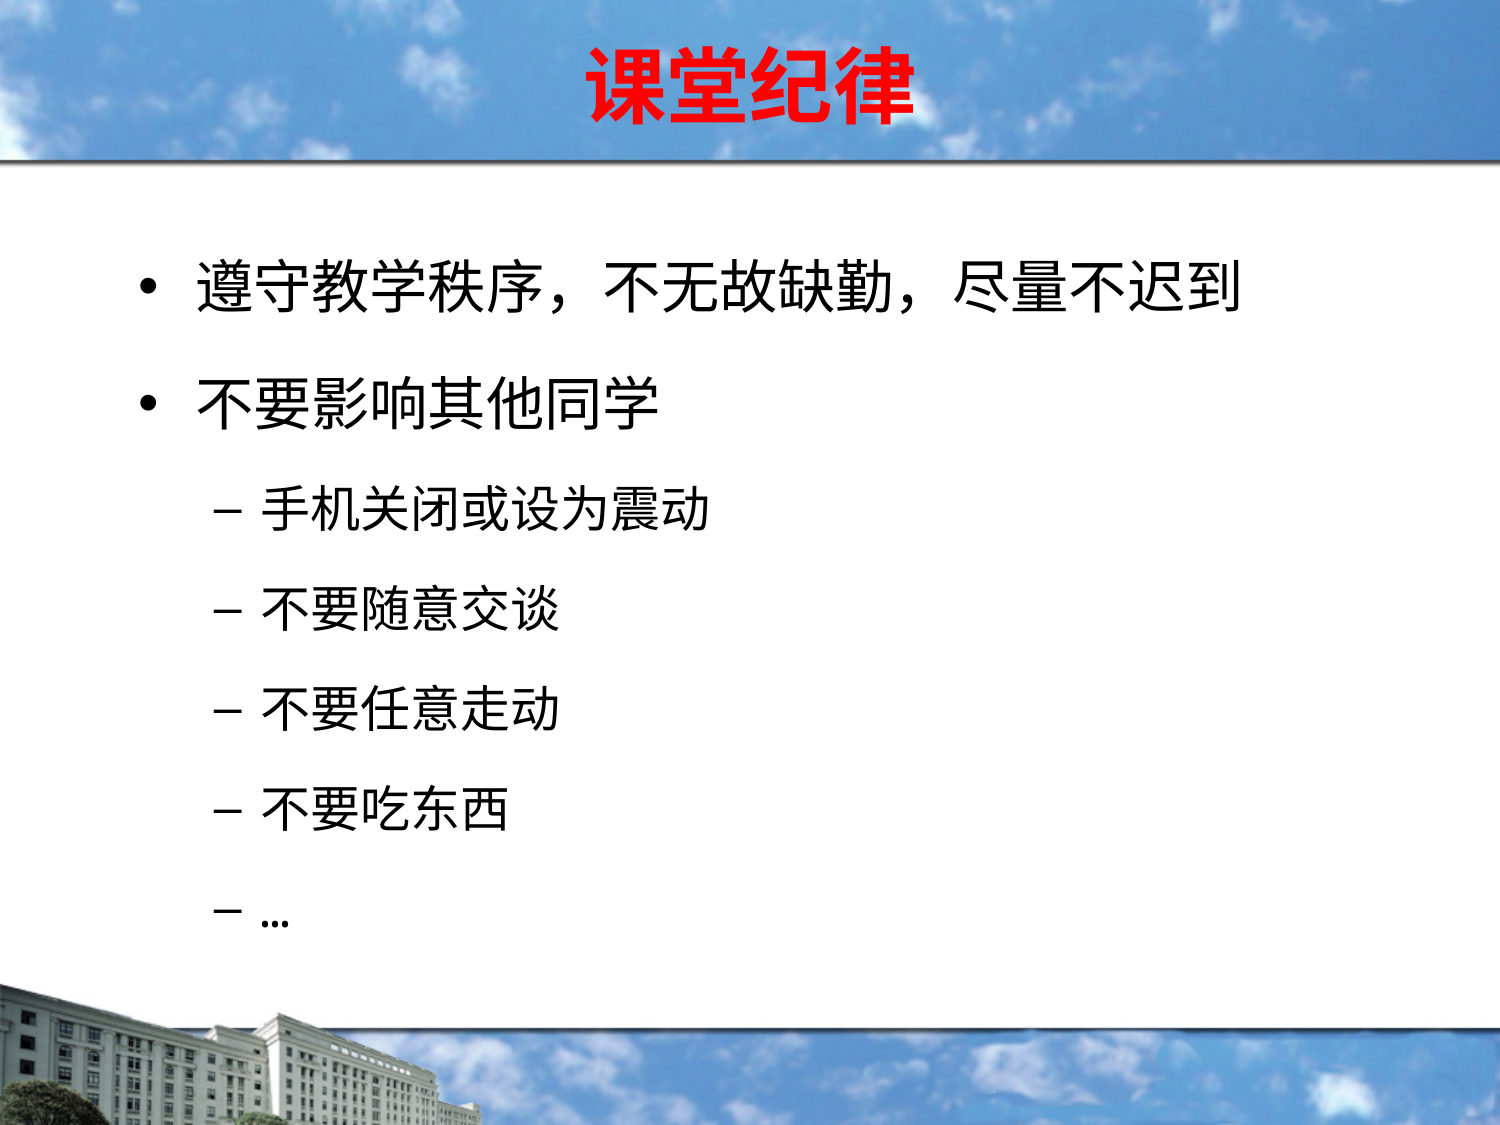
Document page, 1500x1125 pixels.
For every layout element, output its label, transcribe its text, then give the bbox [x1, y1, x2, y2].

picture [0, 0, 1500, 1125]
title 课堂纪律 [75, 7, 1425, 161]
text_box 遵守教学秩序，不无故缺勤，尽量不迟到 不要影响其他同学 手机关闭或设为震动 不要随意交谈 不要任意走动 不要吃东西 … [123, 208, 1317, 705]
